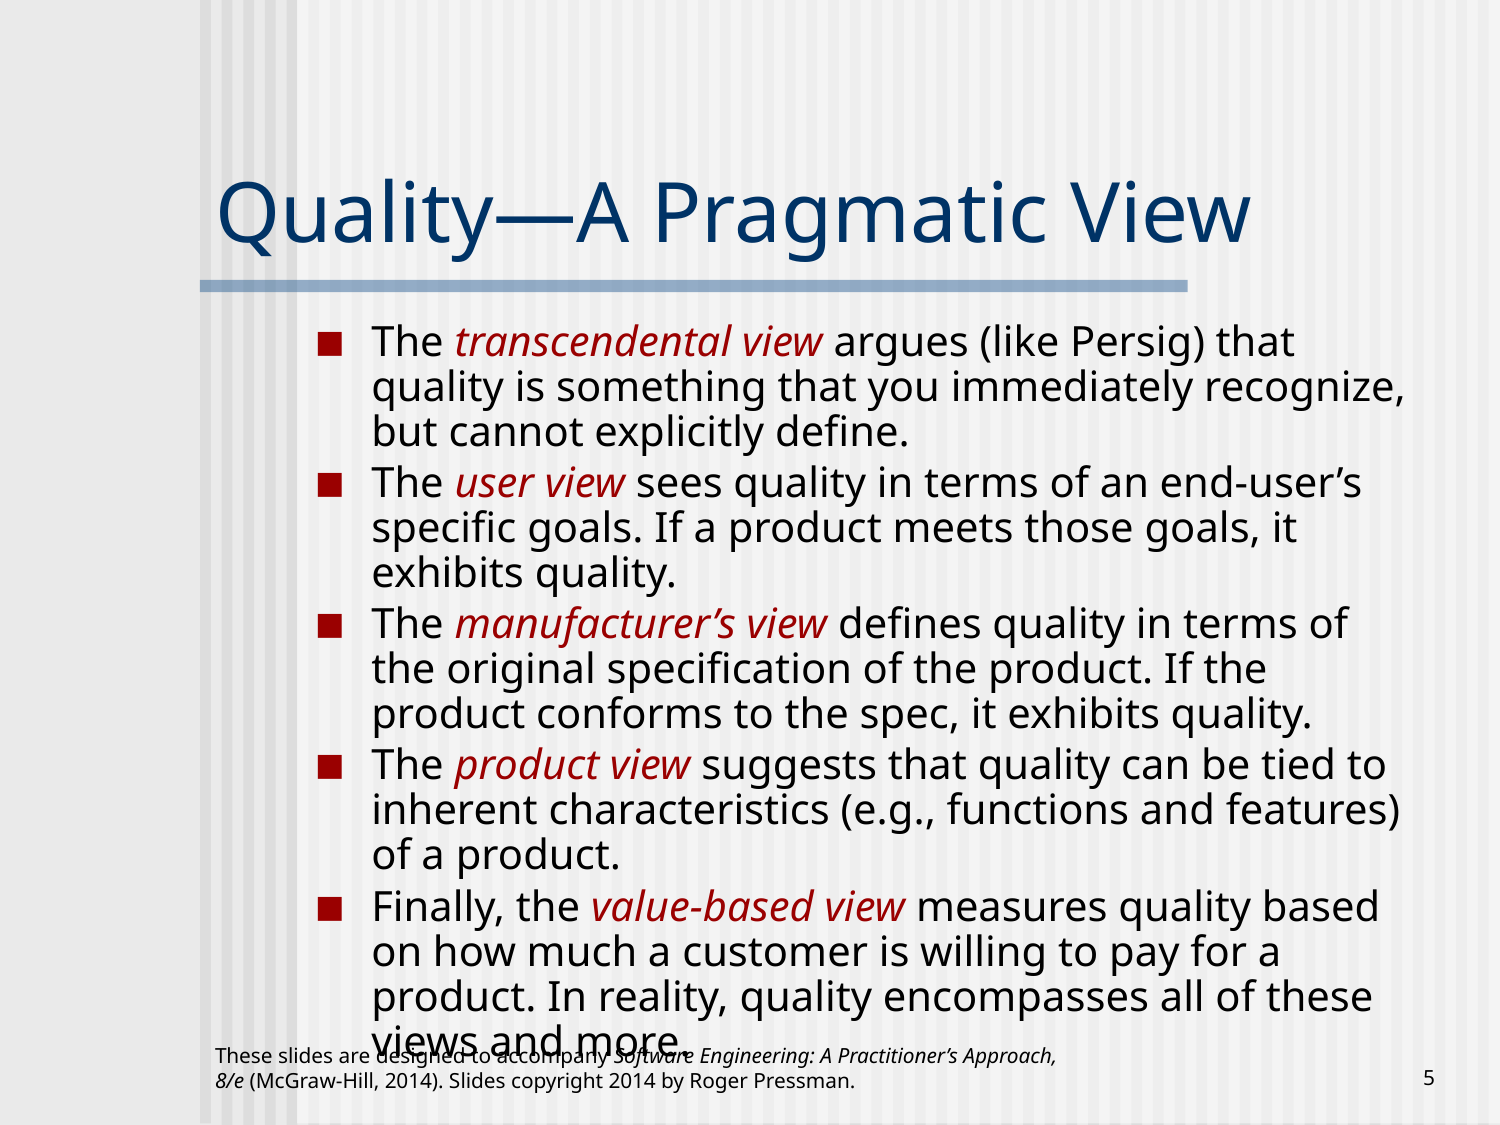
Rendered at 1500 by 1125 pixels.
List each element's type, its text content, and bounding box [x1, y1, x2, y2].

title Quality—A Pragmatic View [200, 162, 1300, 267]
text_box ‹#› [1237, 1024, 1450, 1100]
list The transcendental view argues (like Persig) that quality is something that you immediately recognize, but cannot explicitly define. The user view sees quality in terms of an end-user’s specific goals. If a product meets those goals, it exhibits quality. The manufacturer’s view defines quality in terms of the original specification of the product. If the product conforms to the spec, it exhibits quality. The product view suggests that quality can be tied to inherent characteristics (e.g., functions and features) of a product. Finally, the value-based view measures quality based on how much a customer is willing to pay for a product. In reality, quality encompasses all of these views and more. [300, 312, 1438, 1000]
text_box These slides are designed to accompany Software Engineering: A Practitioner’s Approach, 8/e (McGraw-Hill, 2014). Slides copyright 2014 by Roger Pressman. [199, 1024, 1100, 1100]
